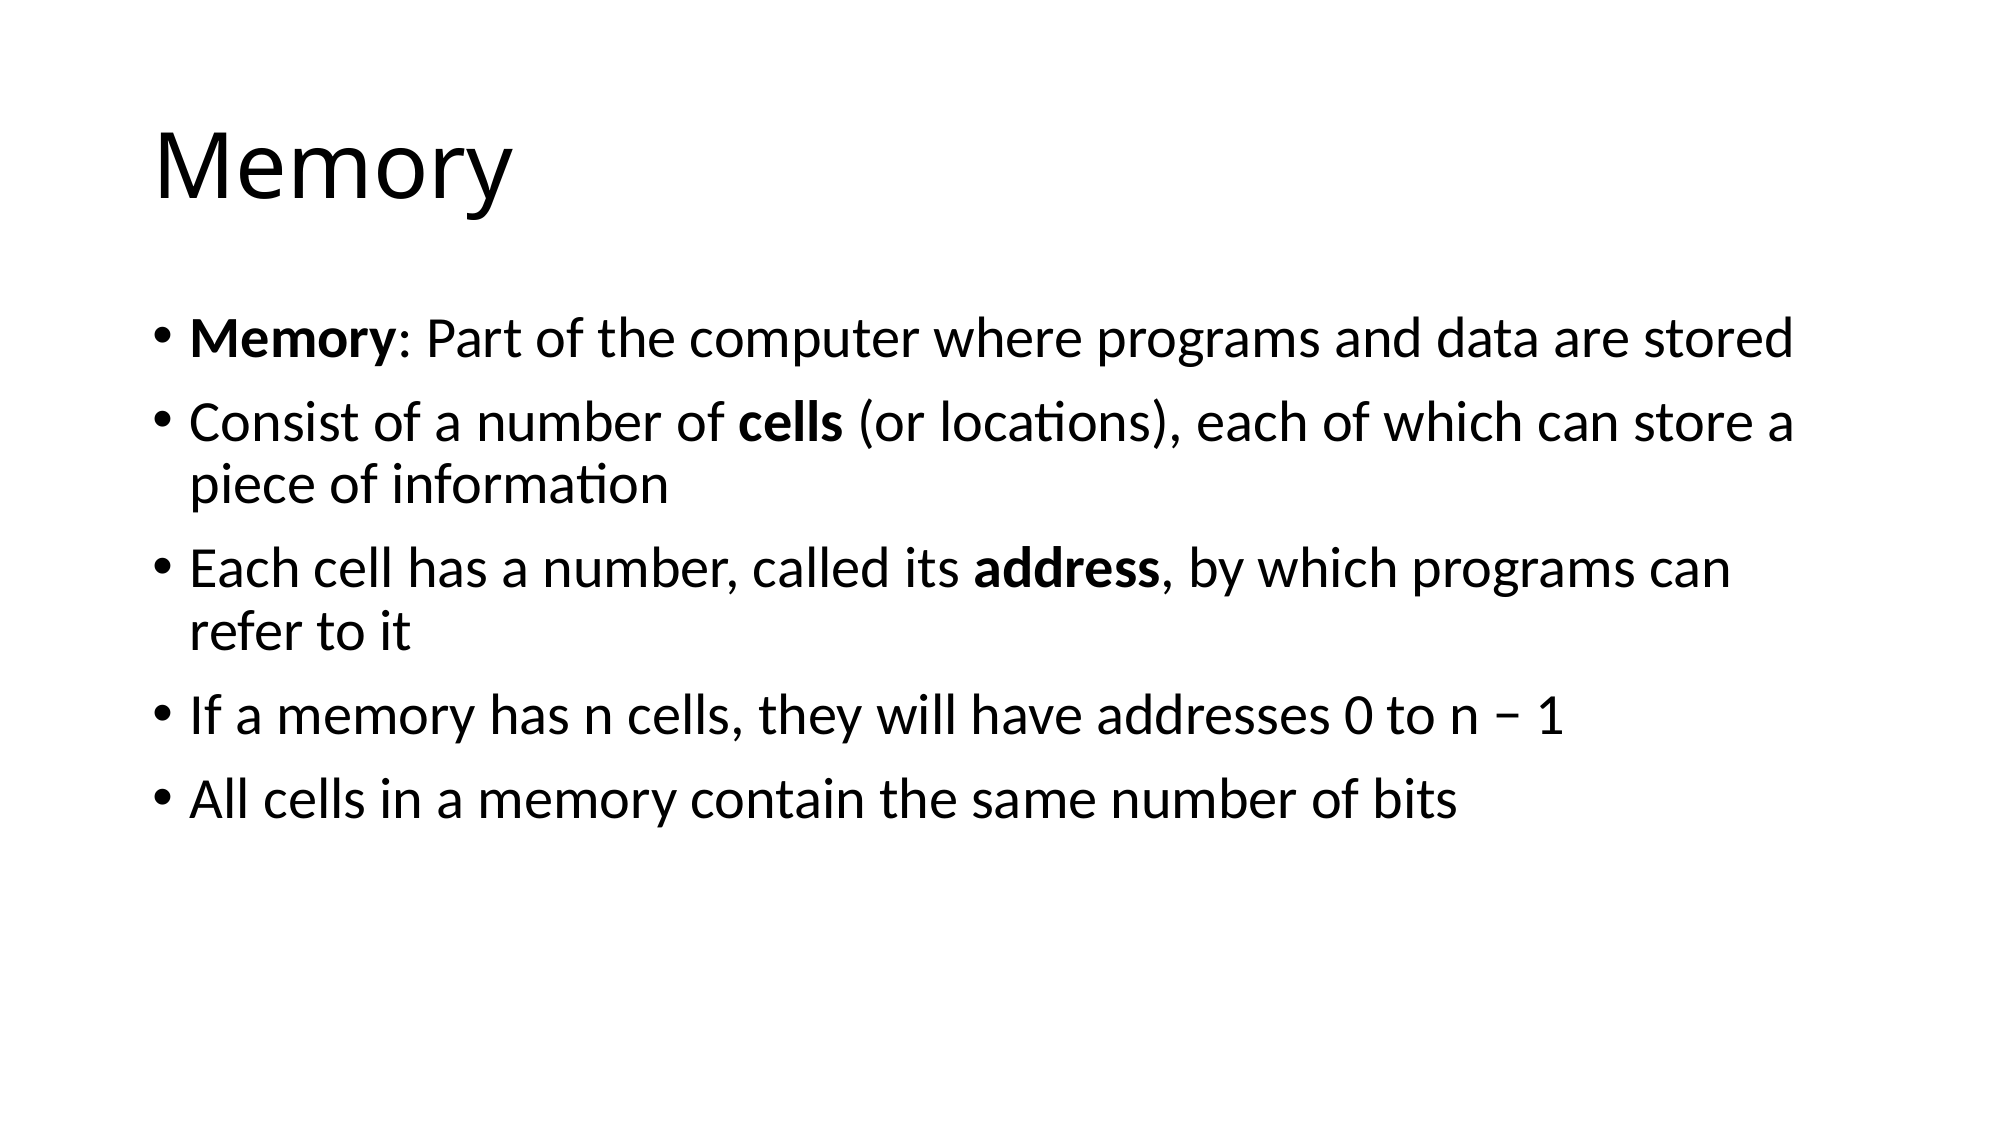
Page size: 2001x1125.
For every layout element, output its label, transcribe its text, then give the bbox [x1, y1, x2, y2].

list Memory: Part of the computer where programs and data are stored Consist of a number of cells (or locations), each of which can store a piece of information Each cell has a number, called its address, by which programs can refer to it If a memory has n cells, they will have addresses 0 to n − 1 All cells in a memory contain the same number of bits [137, 299, 1863, 1014]
title Memory [137, 59, 1863, 278]
